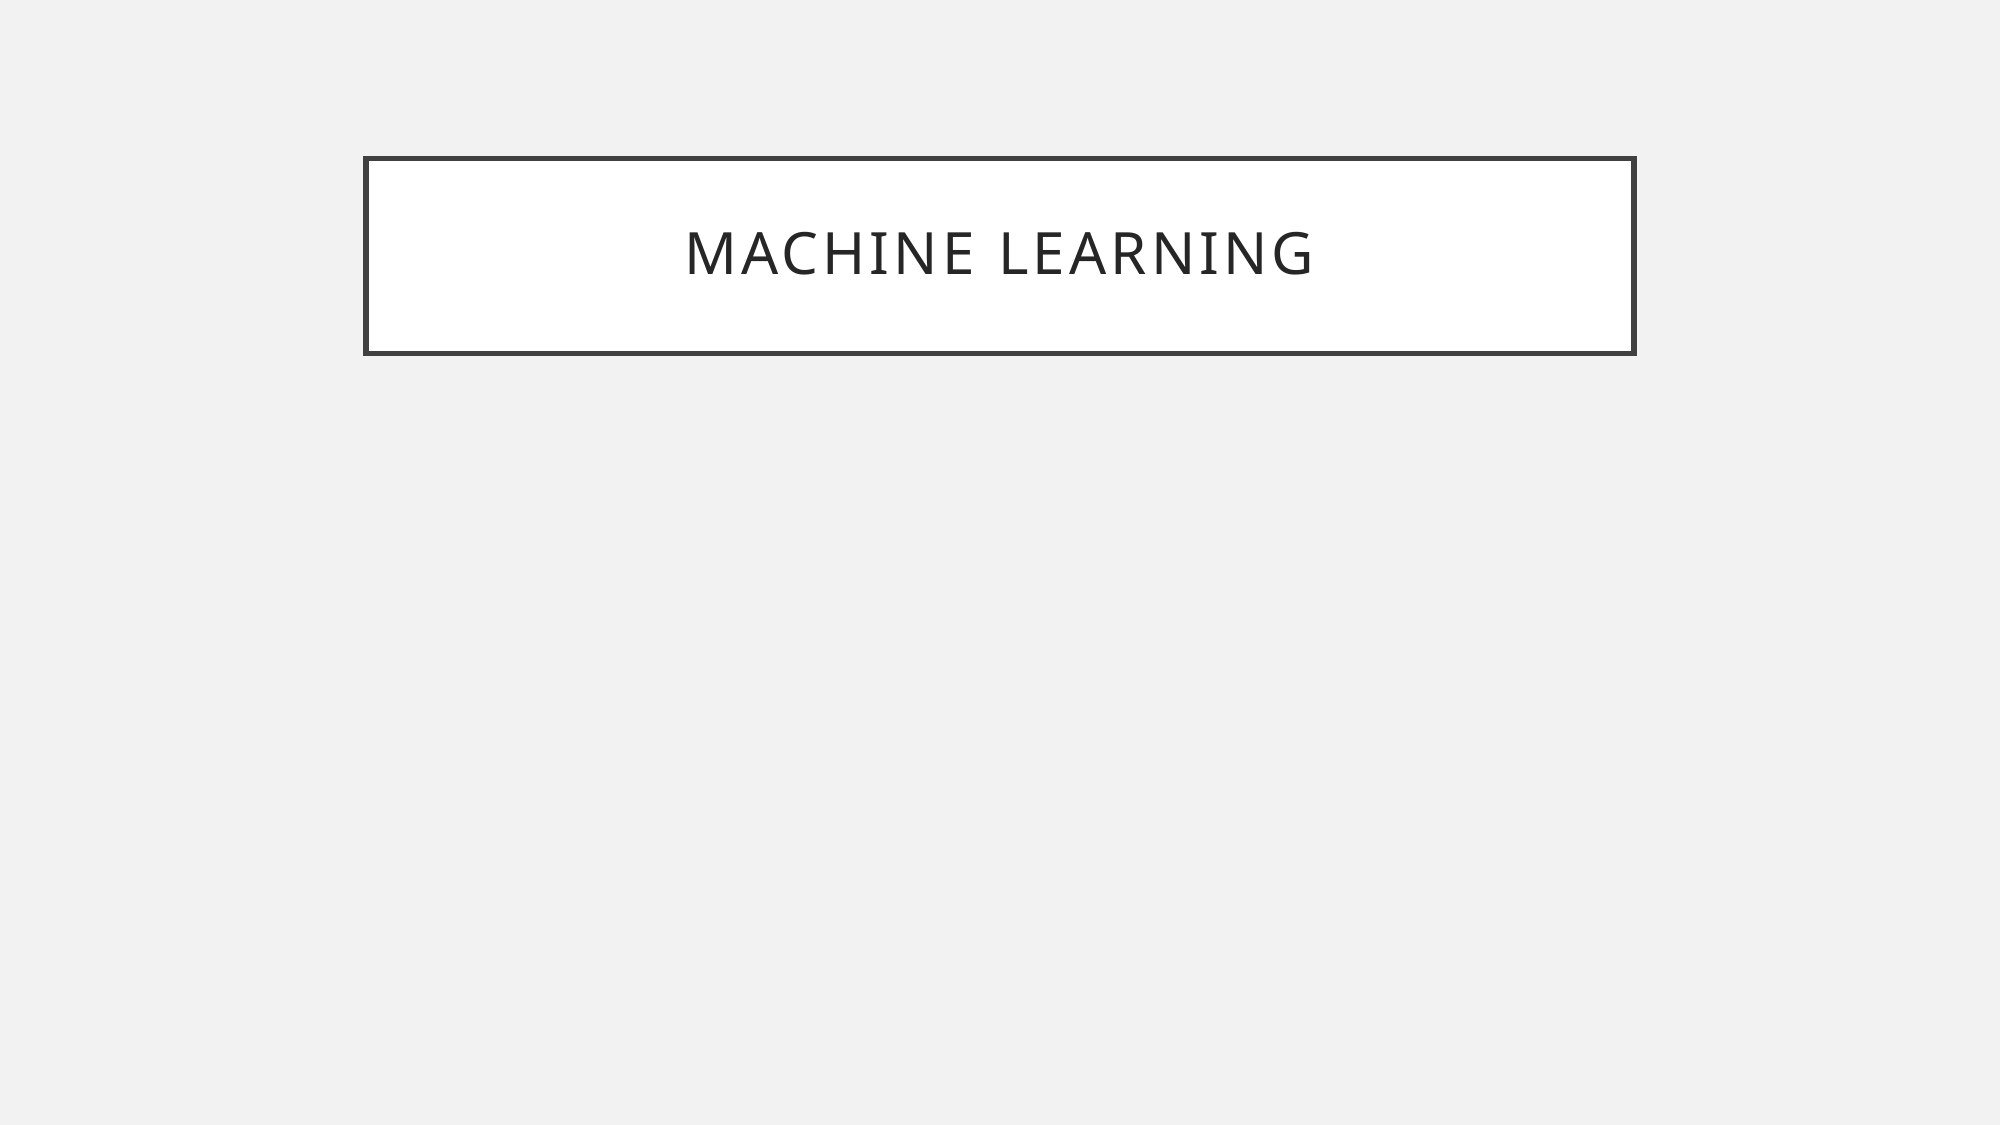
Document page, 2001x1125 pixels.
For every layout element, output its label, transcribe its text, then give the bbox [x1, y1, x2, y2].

title Machine learning [363, 156, 1637, 356]
